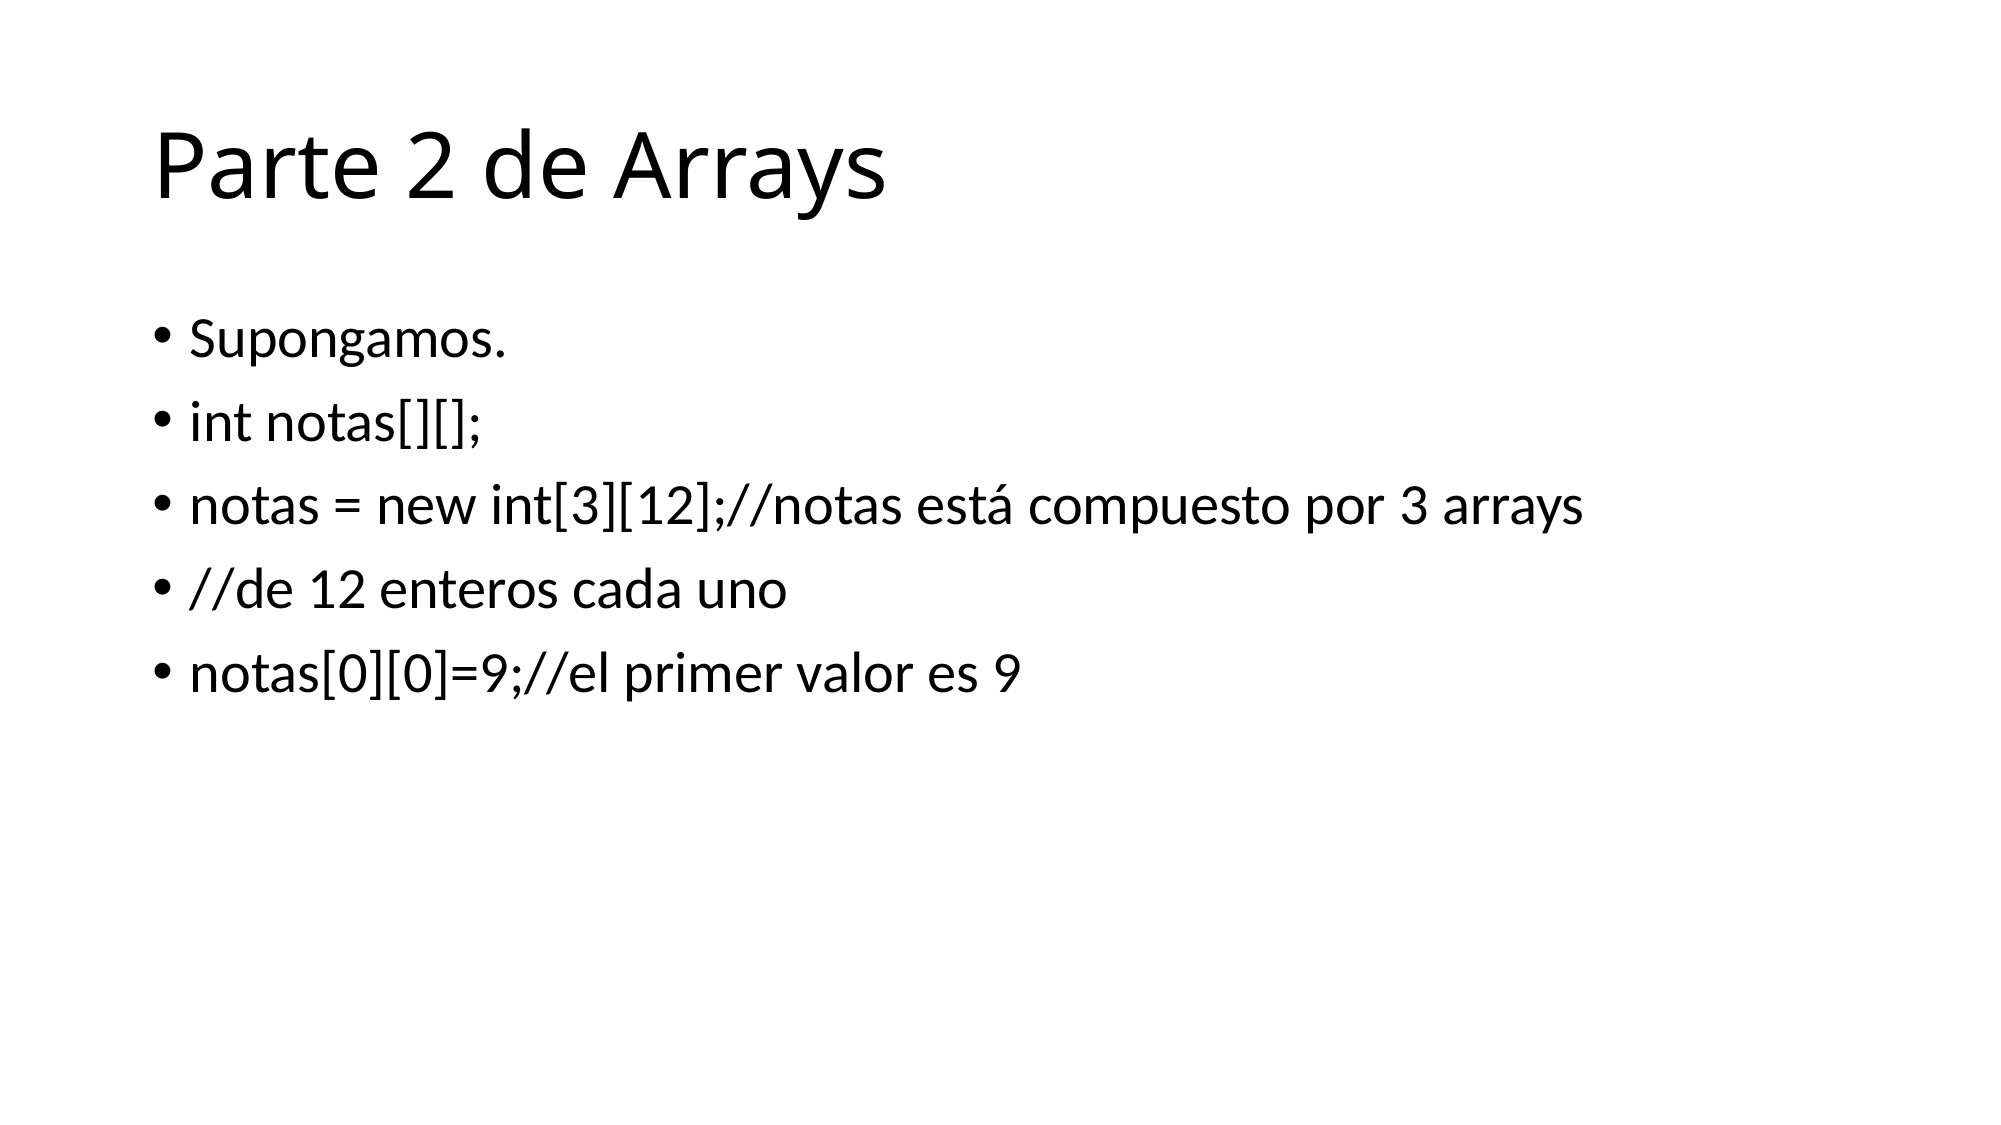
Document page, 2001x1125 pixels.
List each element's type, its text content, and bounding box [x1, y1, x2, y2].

list Supongamos. int notas[][]; notas = new int[3][12];//notas está compuesto por 3 arrays //de 12 enteros cada uno notas[0][0]=9;//el primer valor es 9 [137, 299, 1863, 1014]
title Parte 2 de Arrays [137, 59, 1863, 278]
